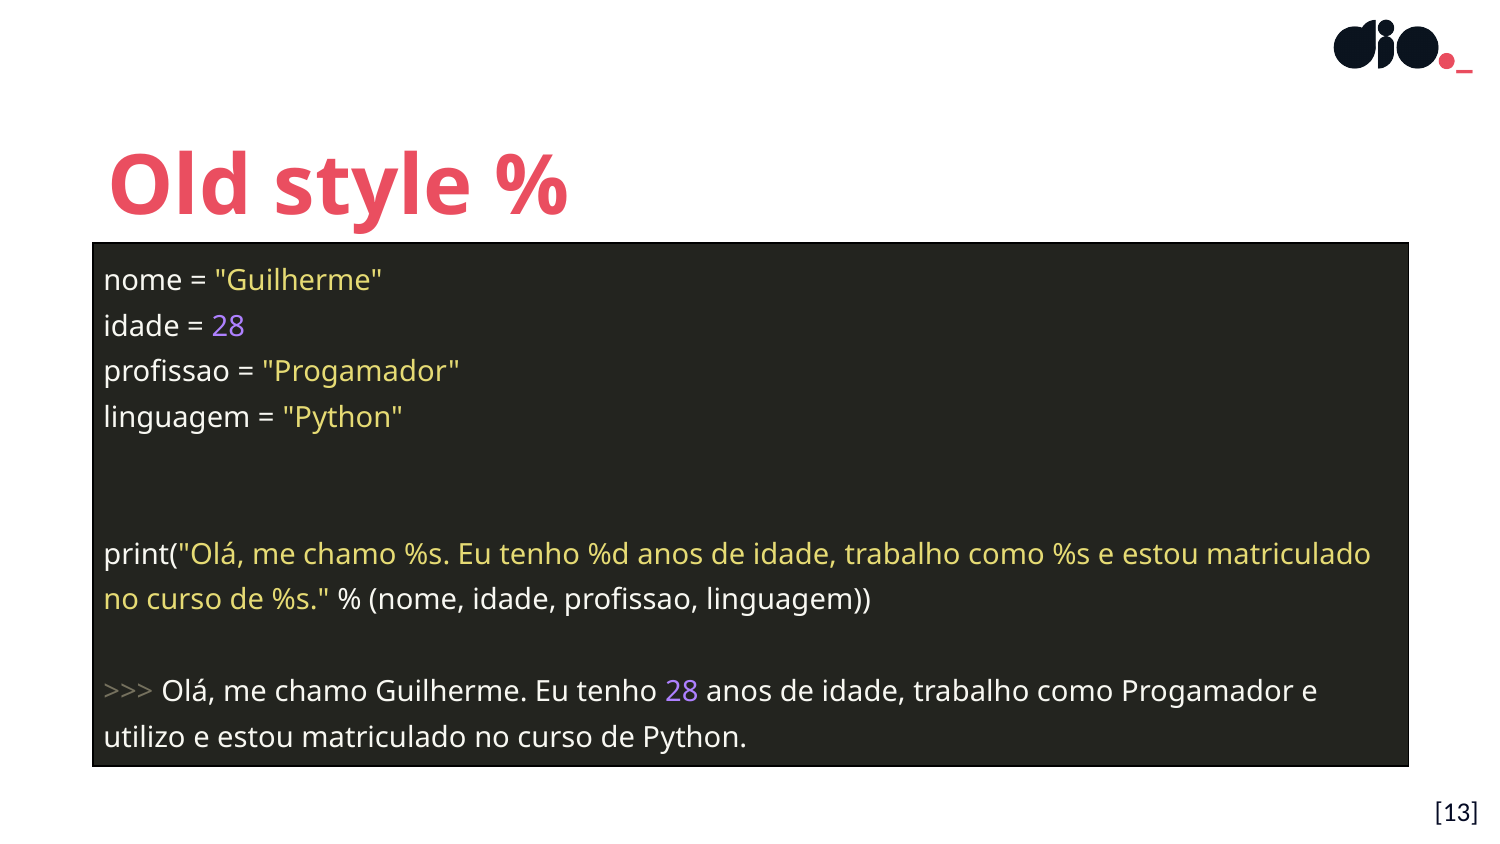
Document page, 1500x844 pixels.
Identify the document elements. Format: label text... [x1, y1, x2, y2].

text_box Old style % [92, 104, 1408, 242]
picture [1333, 19, 1473, 74]
slide_number [13] [1403, 779, 1494, 844]
table_header nome = "Guilherme" idade = 28 profissao = "Progamador" linguagem = "Python" print("Olá, me chamo %s. Eu tenho %d anos de idade, trabalho como %s e estou matriculado no curso de %s." % (nome, idade, profissao, linguagem)) >>> Olá, me chamo Guilherme. Eu tenho 28 anos de idade, trabalho como Progamador e utilizo e estou matriculado no curso de Python. [94, 244, 1408, 765]
